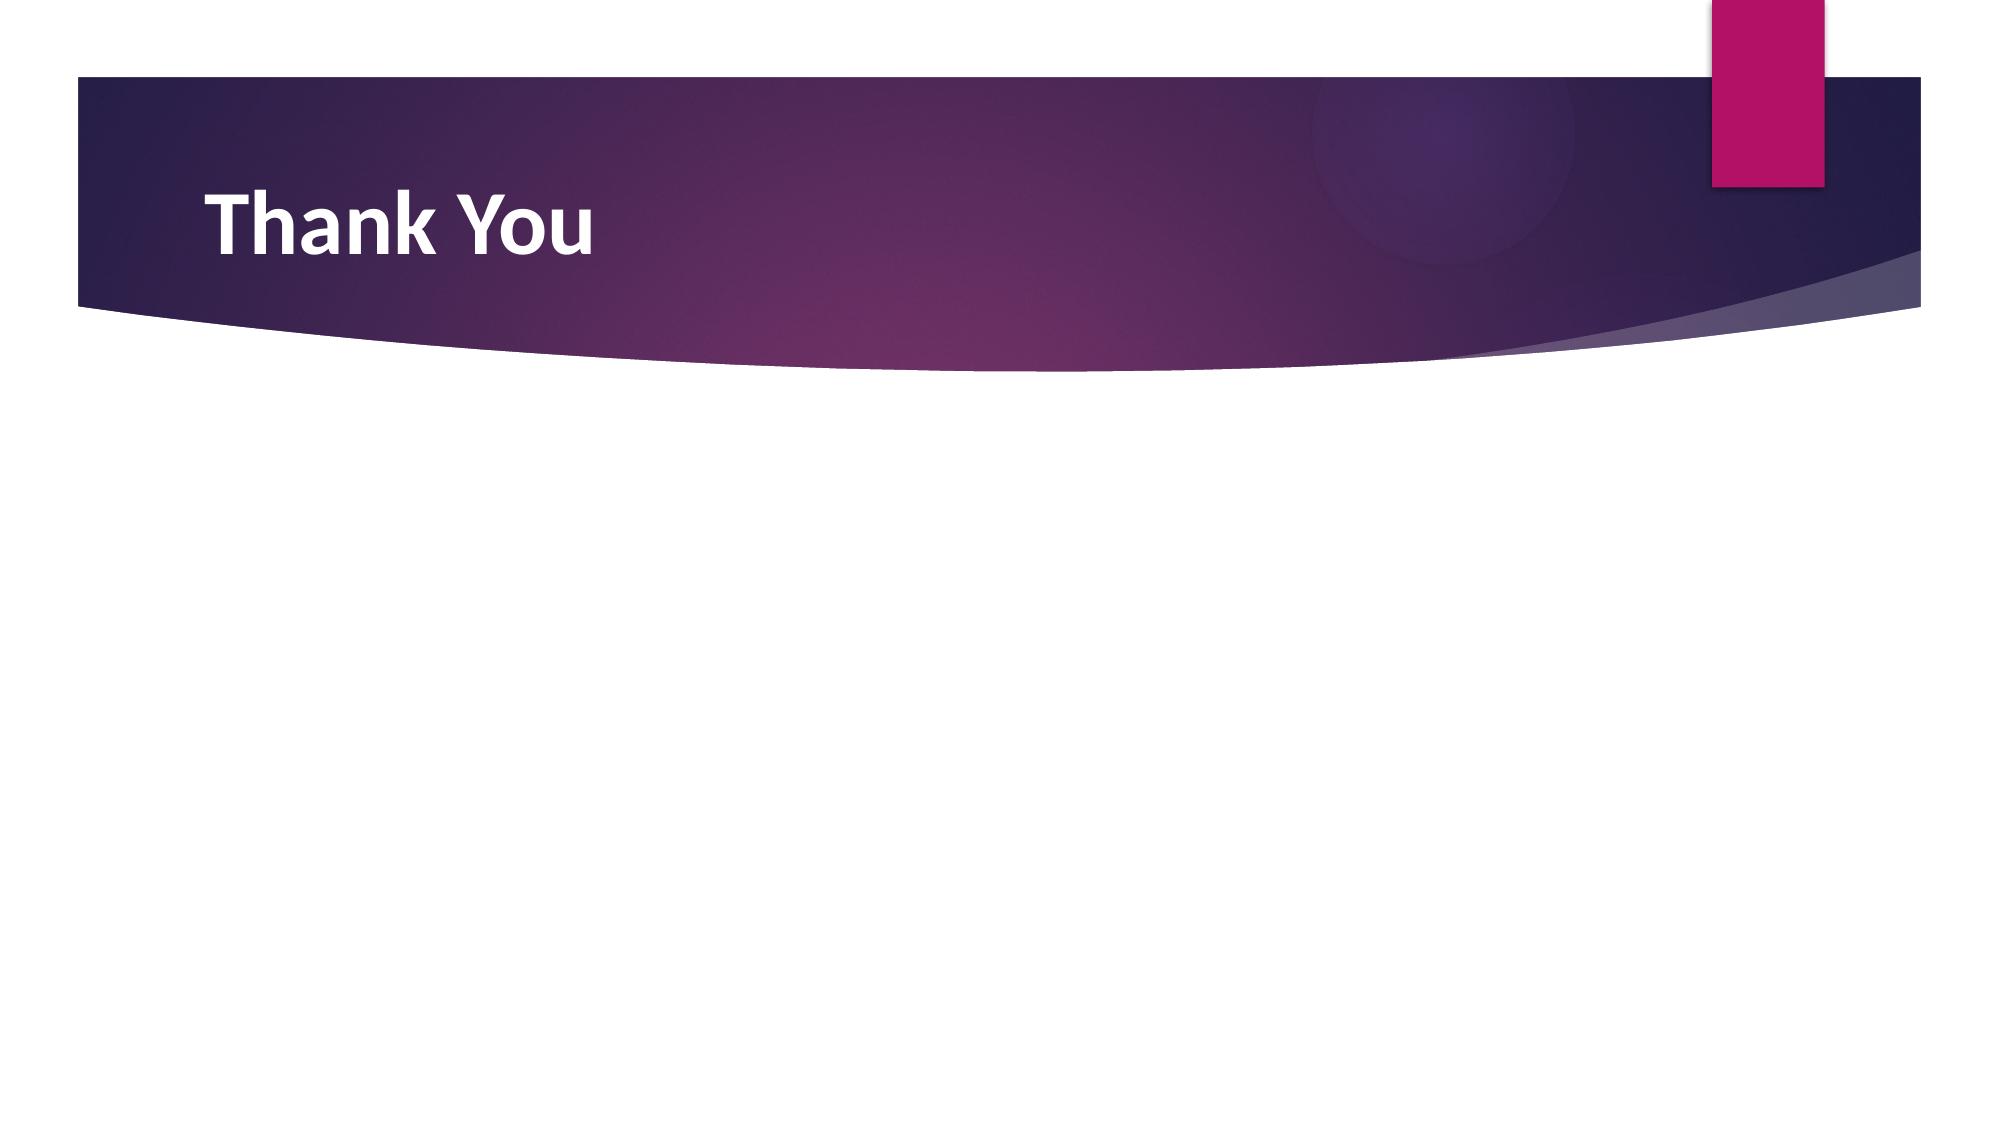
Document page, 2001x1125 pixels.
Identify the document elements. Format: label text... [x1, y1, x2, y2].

title Thank You [189, 159, 1627, 276]
